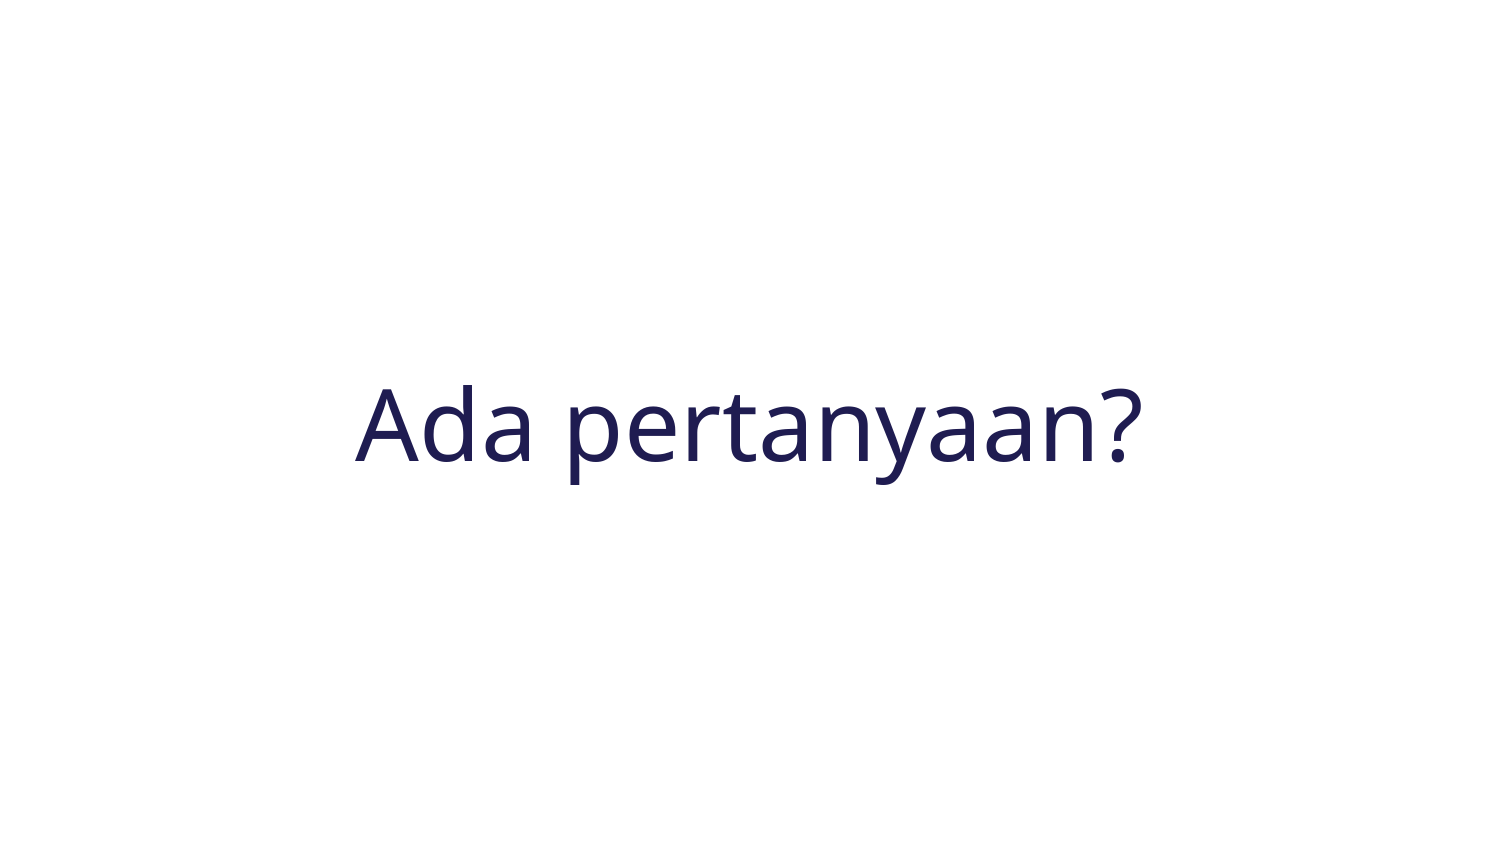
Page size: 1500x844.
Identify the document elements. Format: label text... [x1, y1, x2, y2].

title Ada pertanyaan? [0, 347, 1500, 497]
